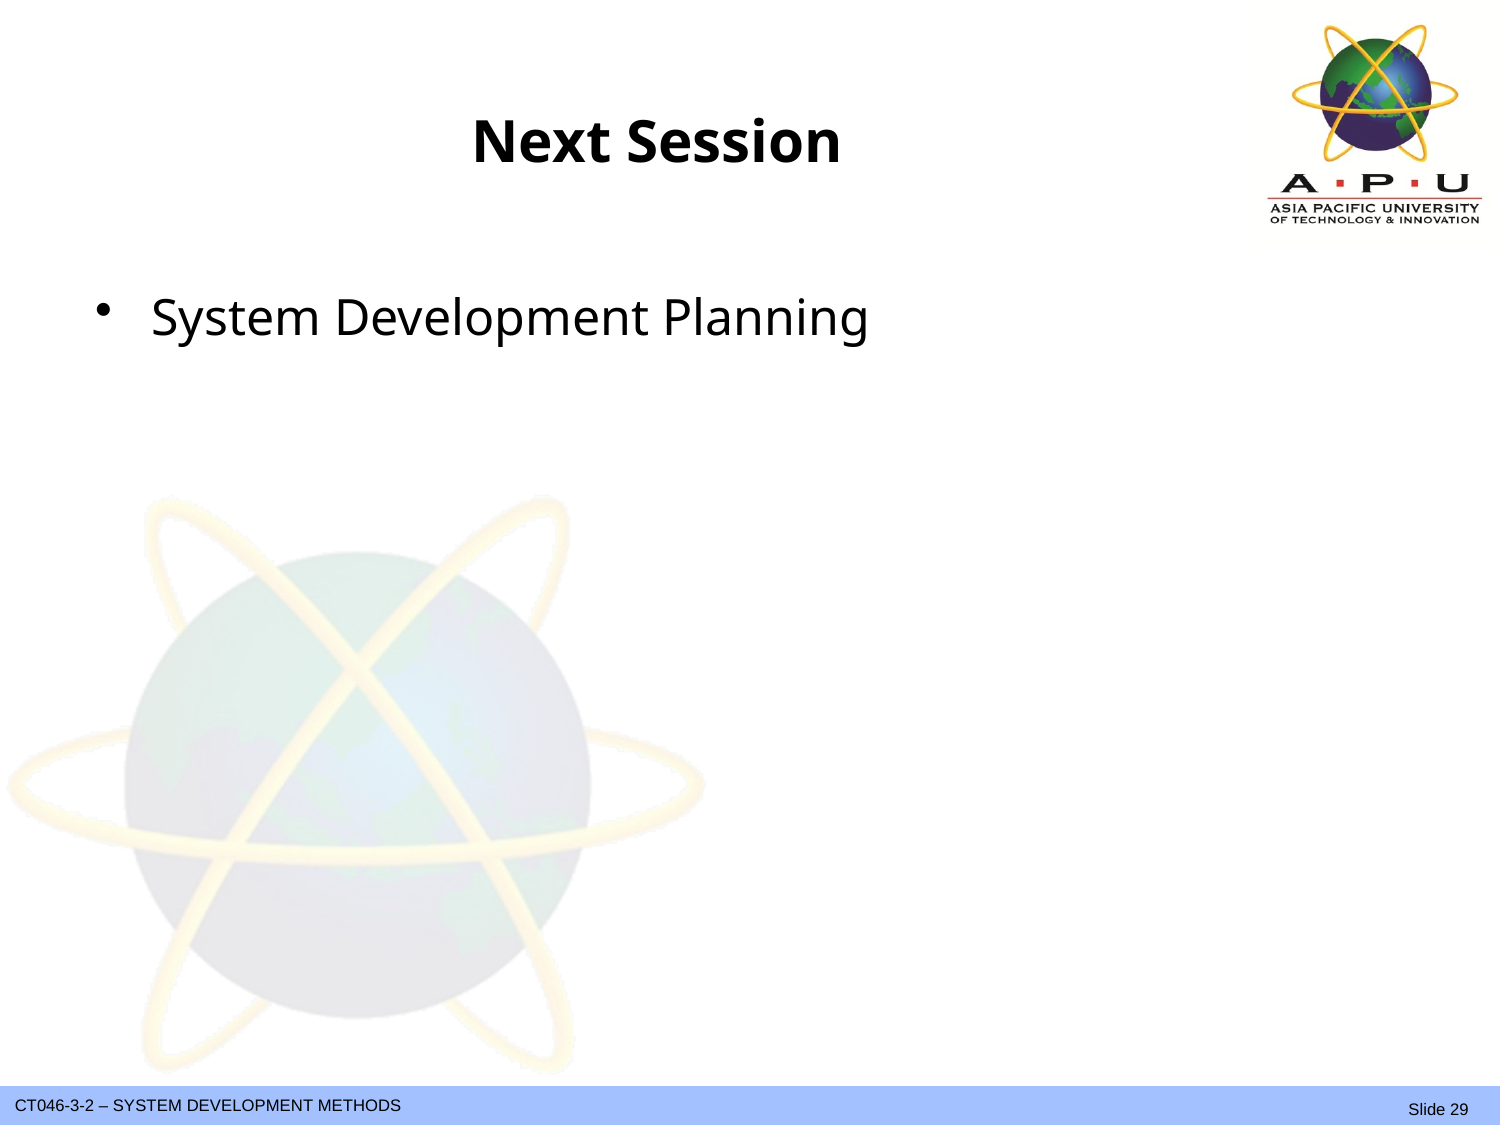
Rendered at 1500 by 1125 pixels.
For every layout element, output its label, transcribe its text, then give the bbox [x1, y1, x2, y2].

list System Development Planning [79, 278, 1431, 1022]
title Next Session [79, 44, 1236, 233]
picture [1251, 0, 1500, 249]
